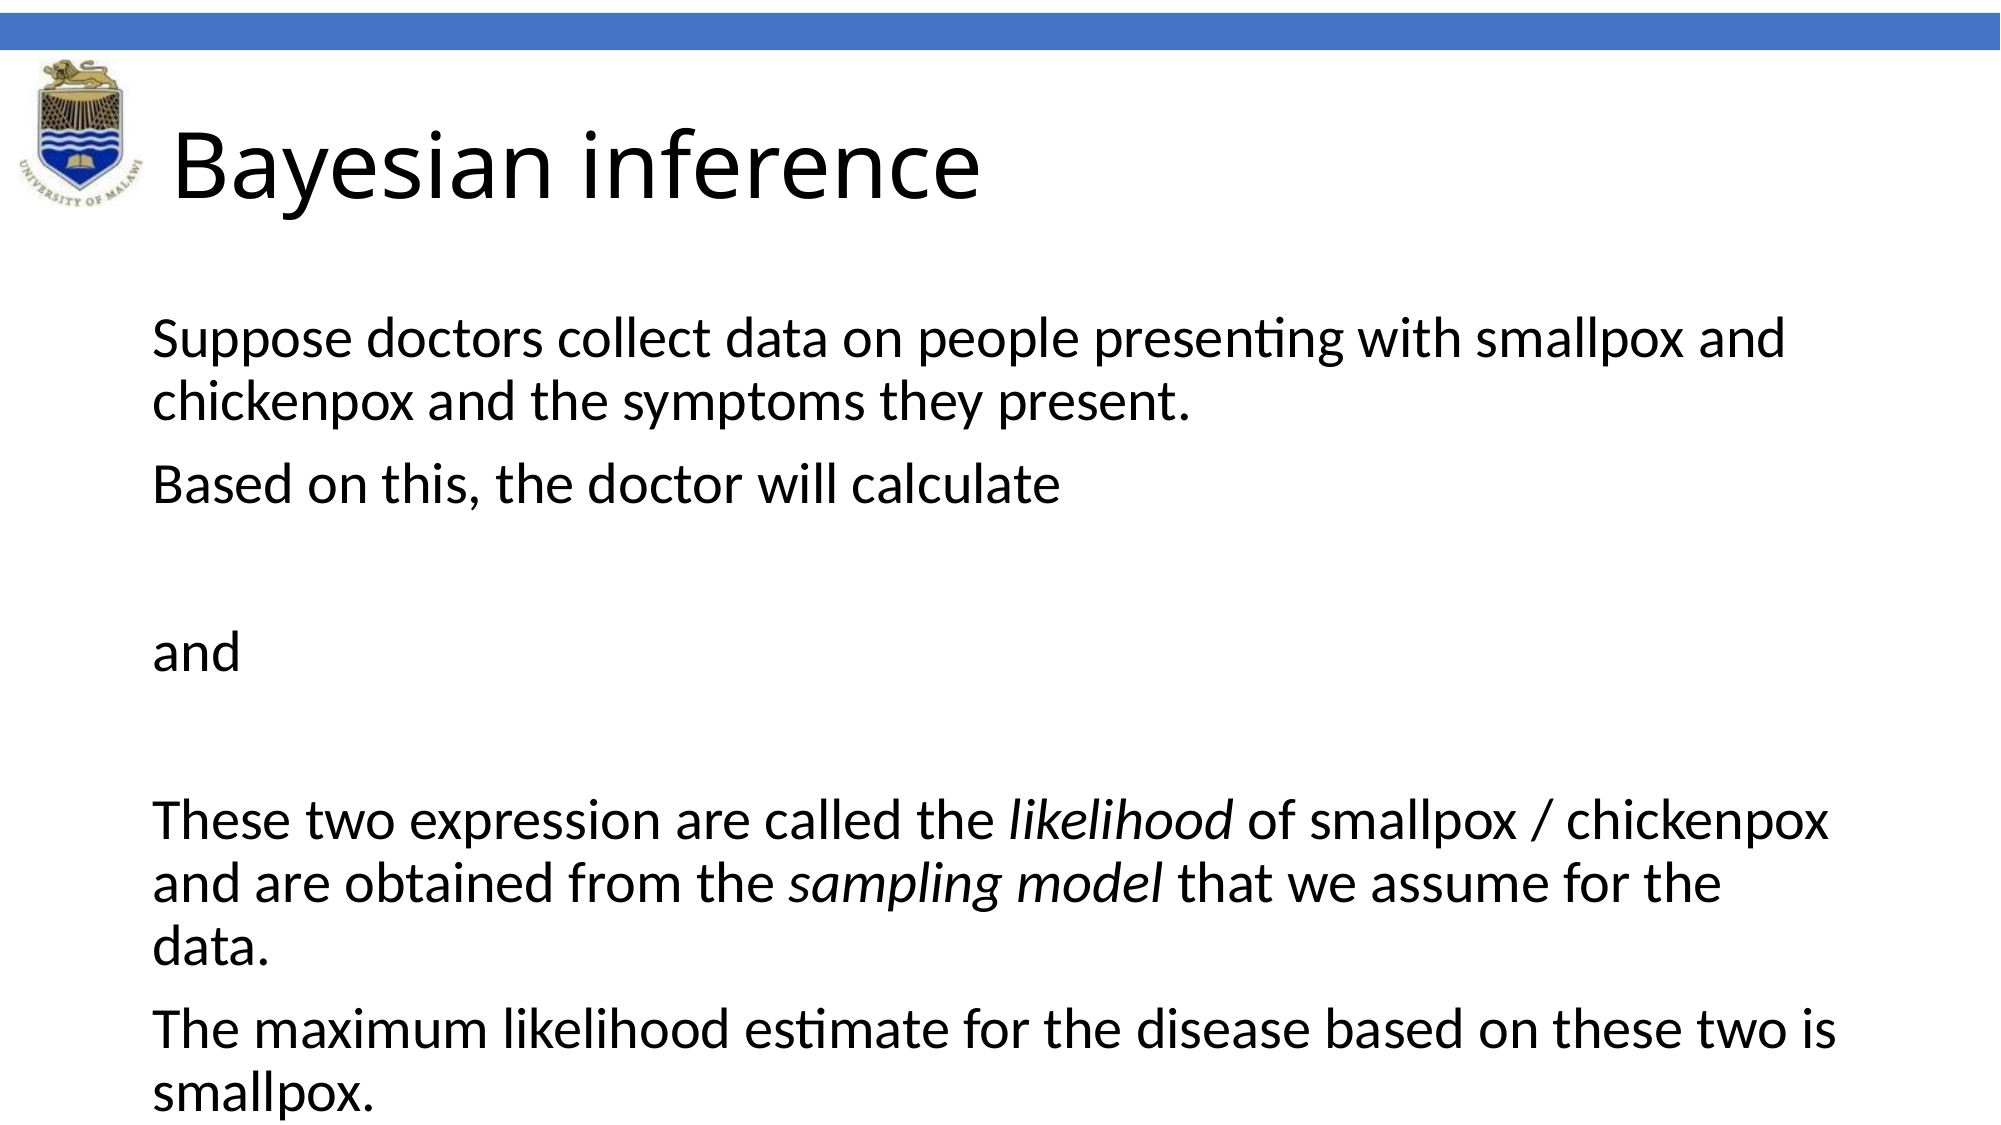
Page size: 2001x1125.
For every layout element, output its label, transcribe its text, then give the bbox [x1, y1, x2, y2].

title Bayesian inference [155, 59, 1851, 278]
picture [19, 59, 143, 207]
